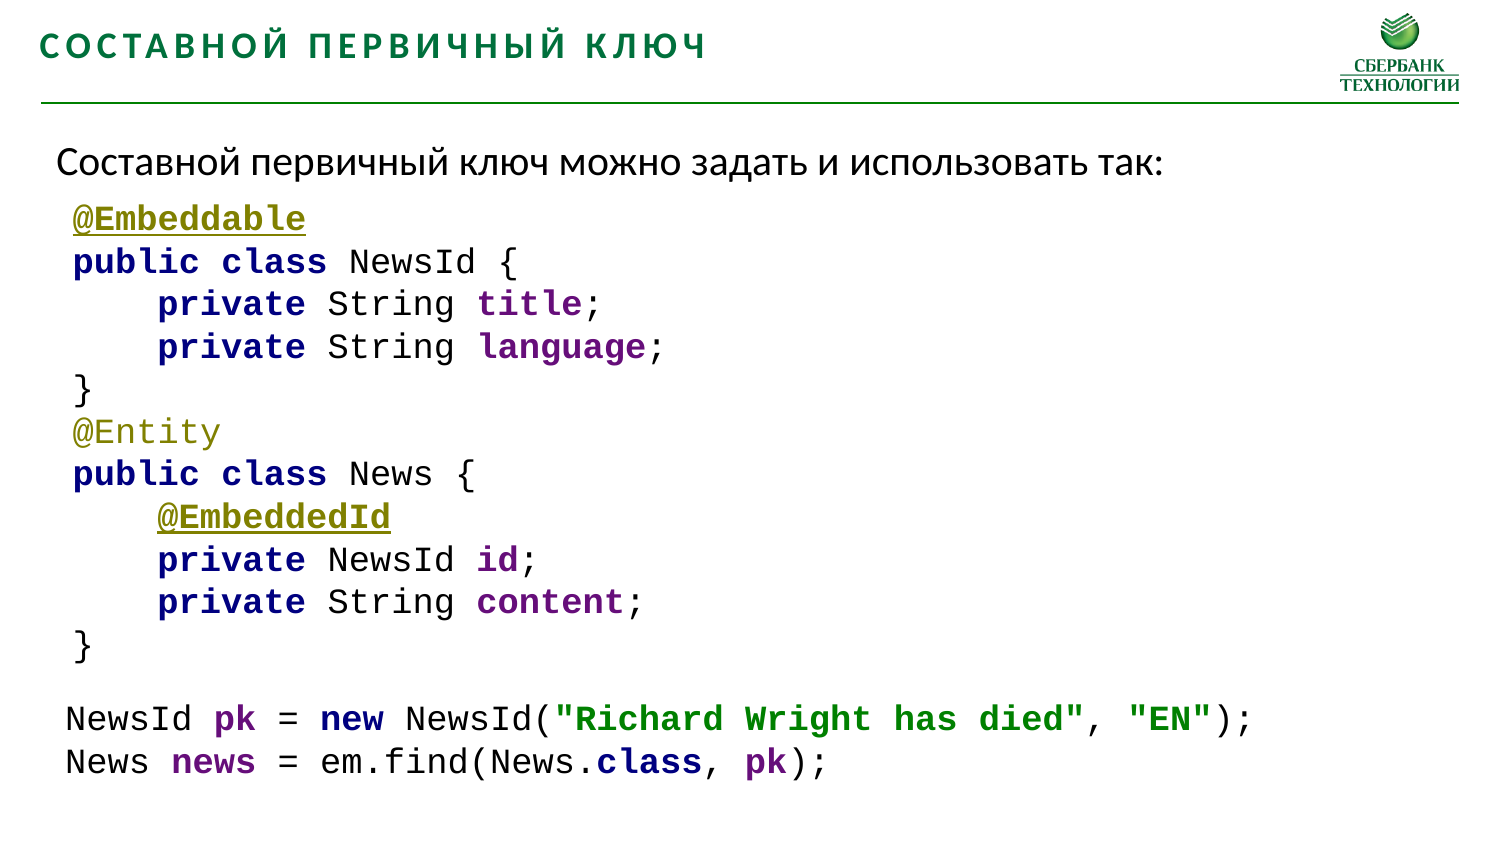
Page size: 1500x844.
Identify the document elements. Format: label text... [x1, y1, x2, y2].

list Составной Первичный ключ [39, 13, 1115, 67]
picture [1340, 13, 1459, 91]
text_box NewsId pk = new NewsId("Richard Wright has died", "EN"); News news = em.find(News.class, pk); [49, 687, 1271, 788]
text_box @Embeddable public class NewsId { private String title; private String language; } @Entity public class News { @EmbeddedId private NewsId id; private String content; } [57, 187, 683, 671]
text_box Составной первичный ключ можно задать и использовать так: [41, 126, 1459, 788]
